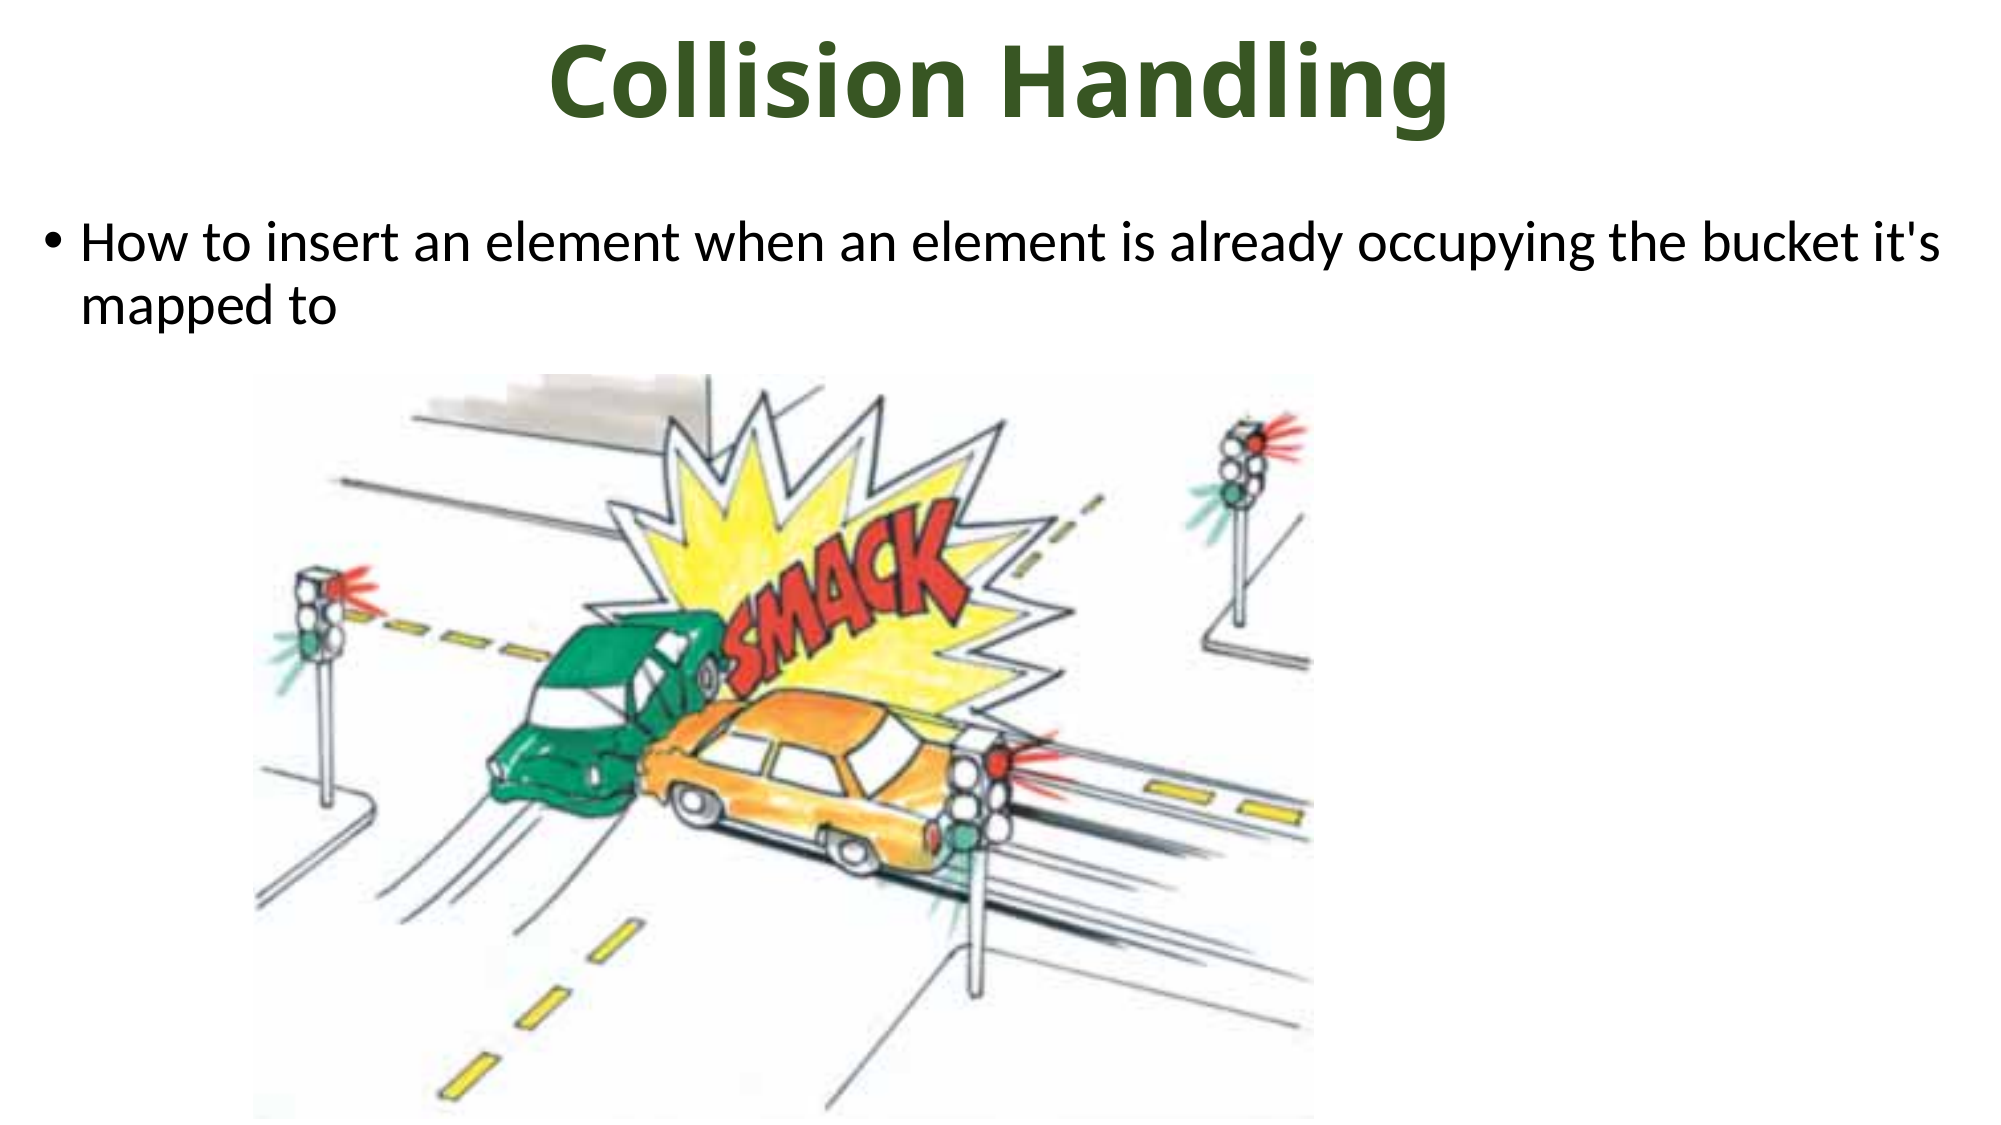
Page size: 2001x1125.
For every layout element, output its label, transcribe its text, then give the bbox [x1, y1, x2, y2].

list How to insert an element when an element is already occupying the bucket it's mapped to [28, 203, 1960, 1043]
title Collision Handling [137, 1, 1863, 169]
picture [253, 374, 1314, 1120]
